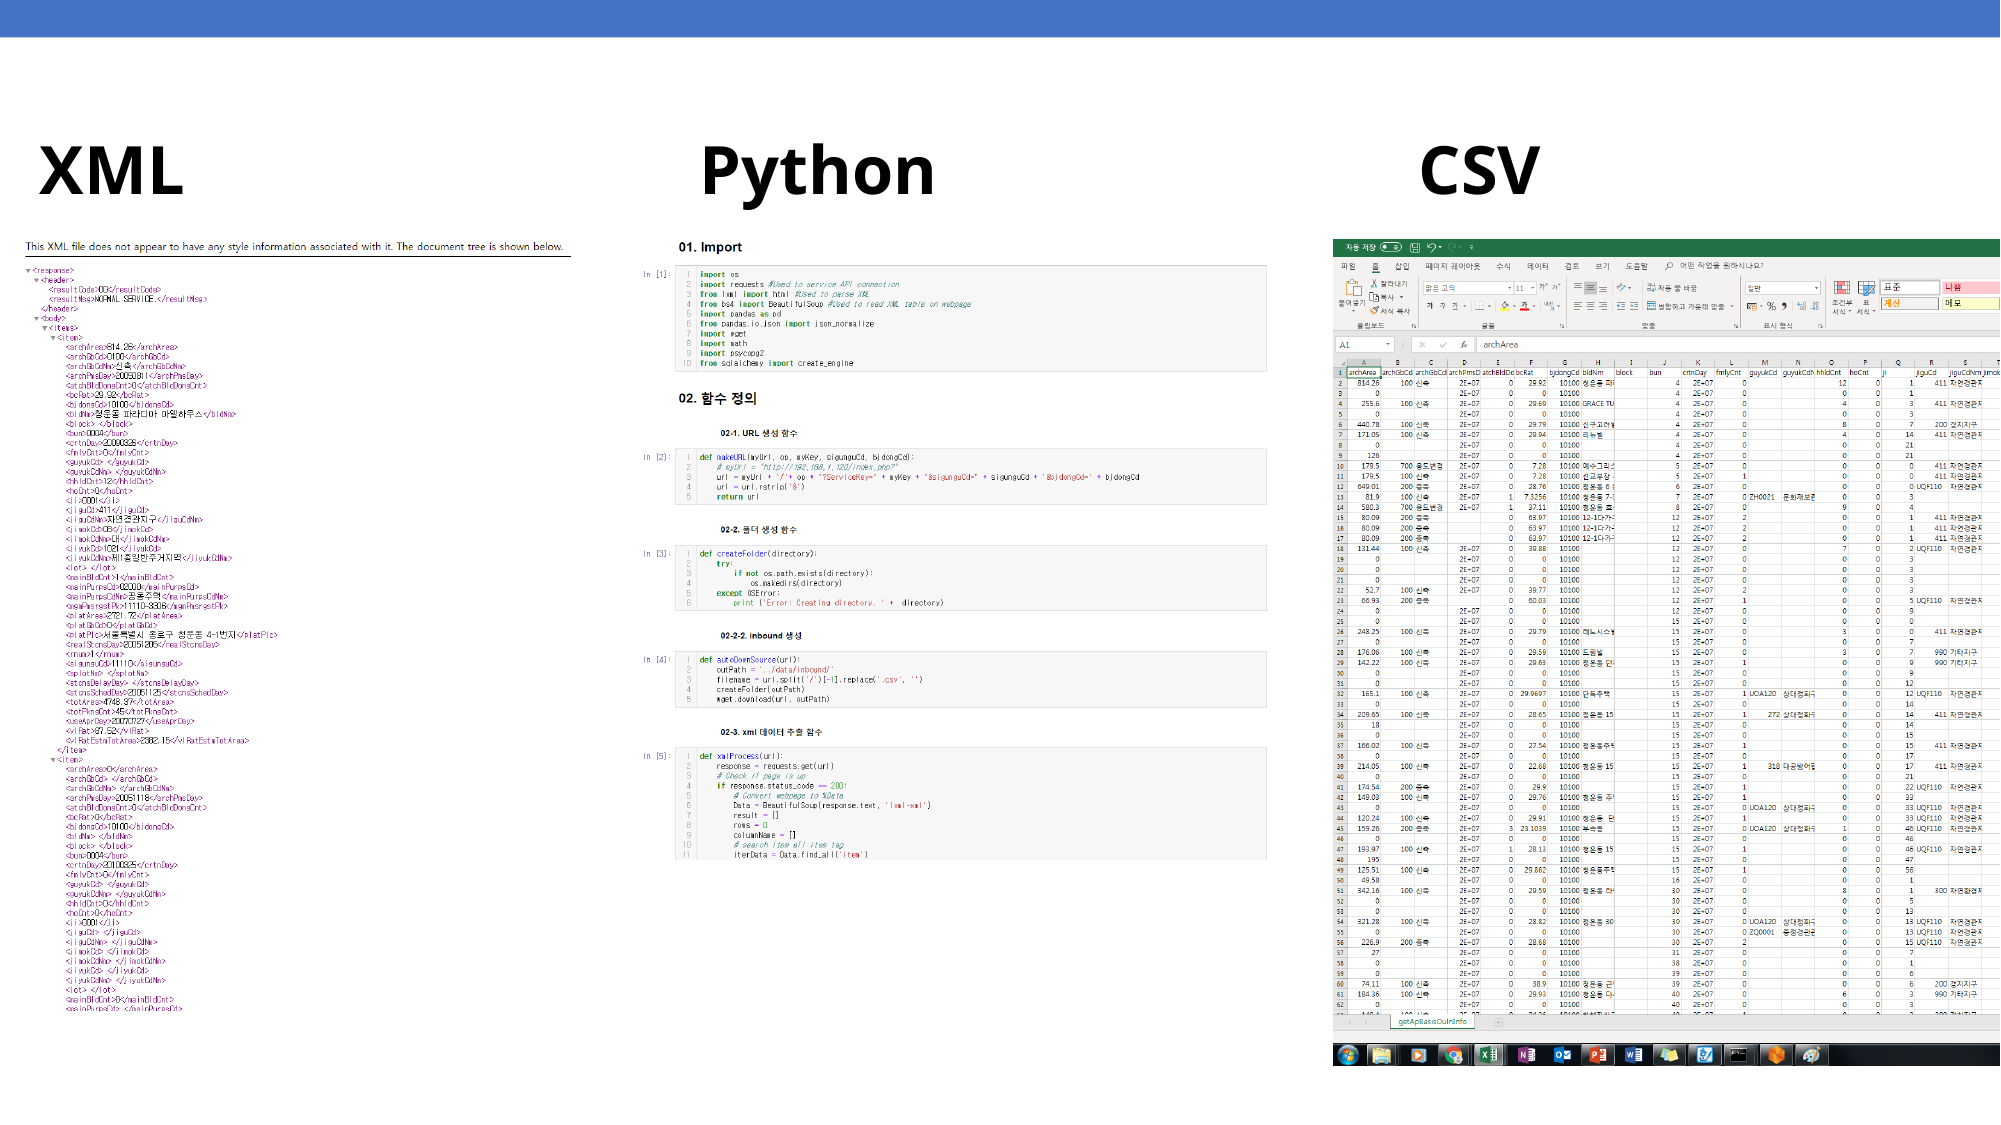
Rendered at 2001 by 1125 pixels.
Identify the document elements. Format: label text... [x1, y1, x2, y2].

picture [1333, 239, 2000, 1066]
picture [24, 239, 571, 1011]
text_box CSV [1403, 105, 1965, 239]
picture [631, 231, 1273, 860]
text_box Python [684, 105, 1246, 231]
title XML [24, 105, 587, 240]
